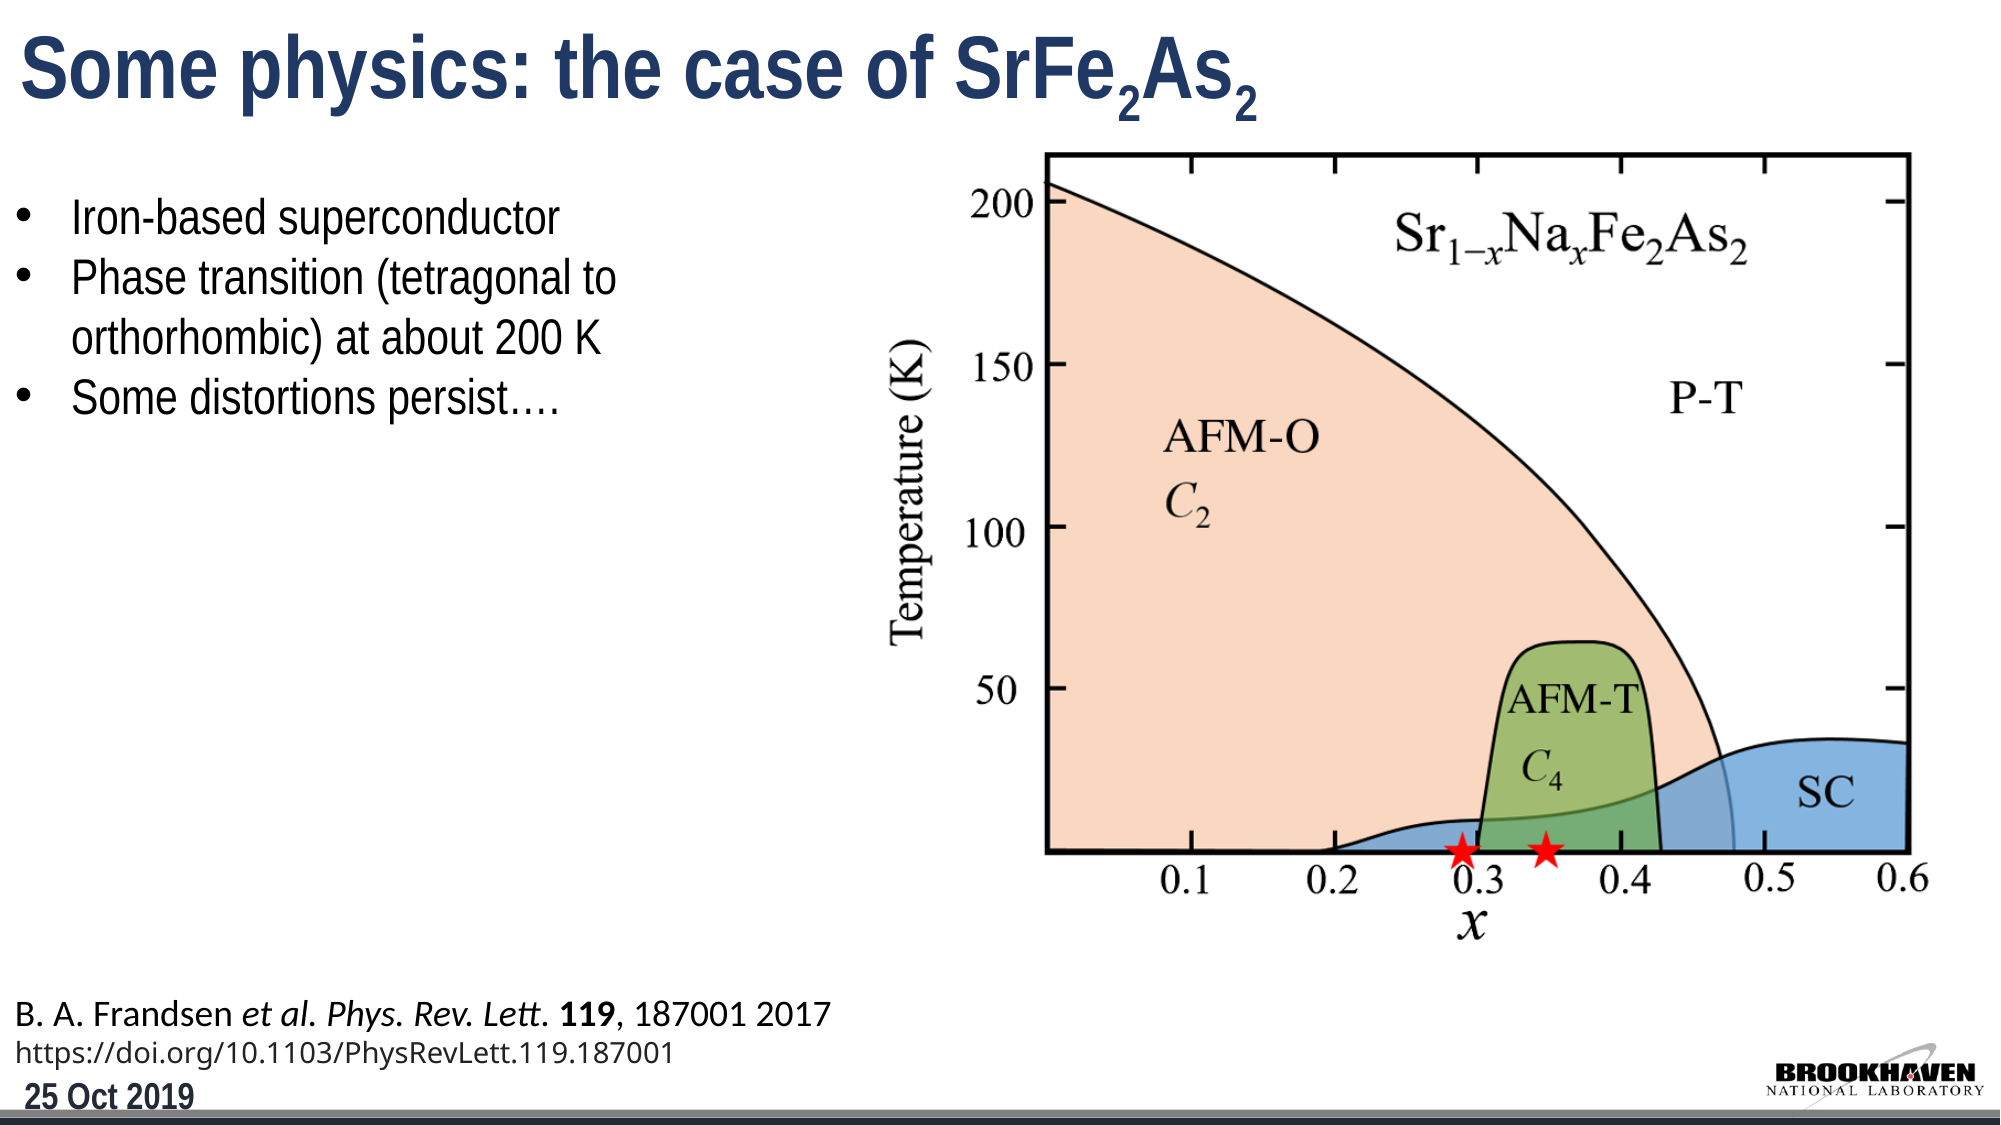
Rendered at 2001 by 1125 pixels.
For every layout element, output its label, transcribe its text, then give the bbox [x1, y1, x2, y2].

text_box Some physics: the case of SrFe2As2 [0, 0, 2000, 150]
picture [1766, 1043, 1984, 1109]
text_box Iron-based superconductor Phase transition (tetragonal to orthorhombic) at about 200 K Some distortions persist…. [0, 177, 841, 433]
text_box B. A. Frandsen et al. Phys. Rev. Lett. 119, 187001 2017 https://doi.org/10.1103/PhysRevLett.119.187001 [0, 981, 1326, 1077]
picture [885, 149, 1931, 942]
